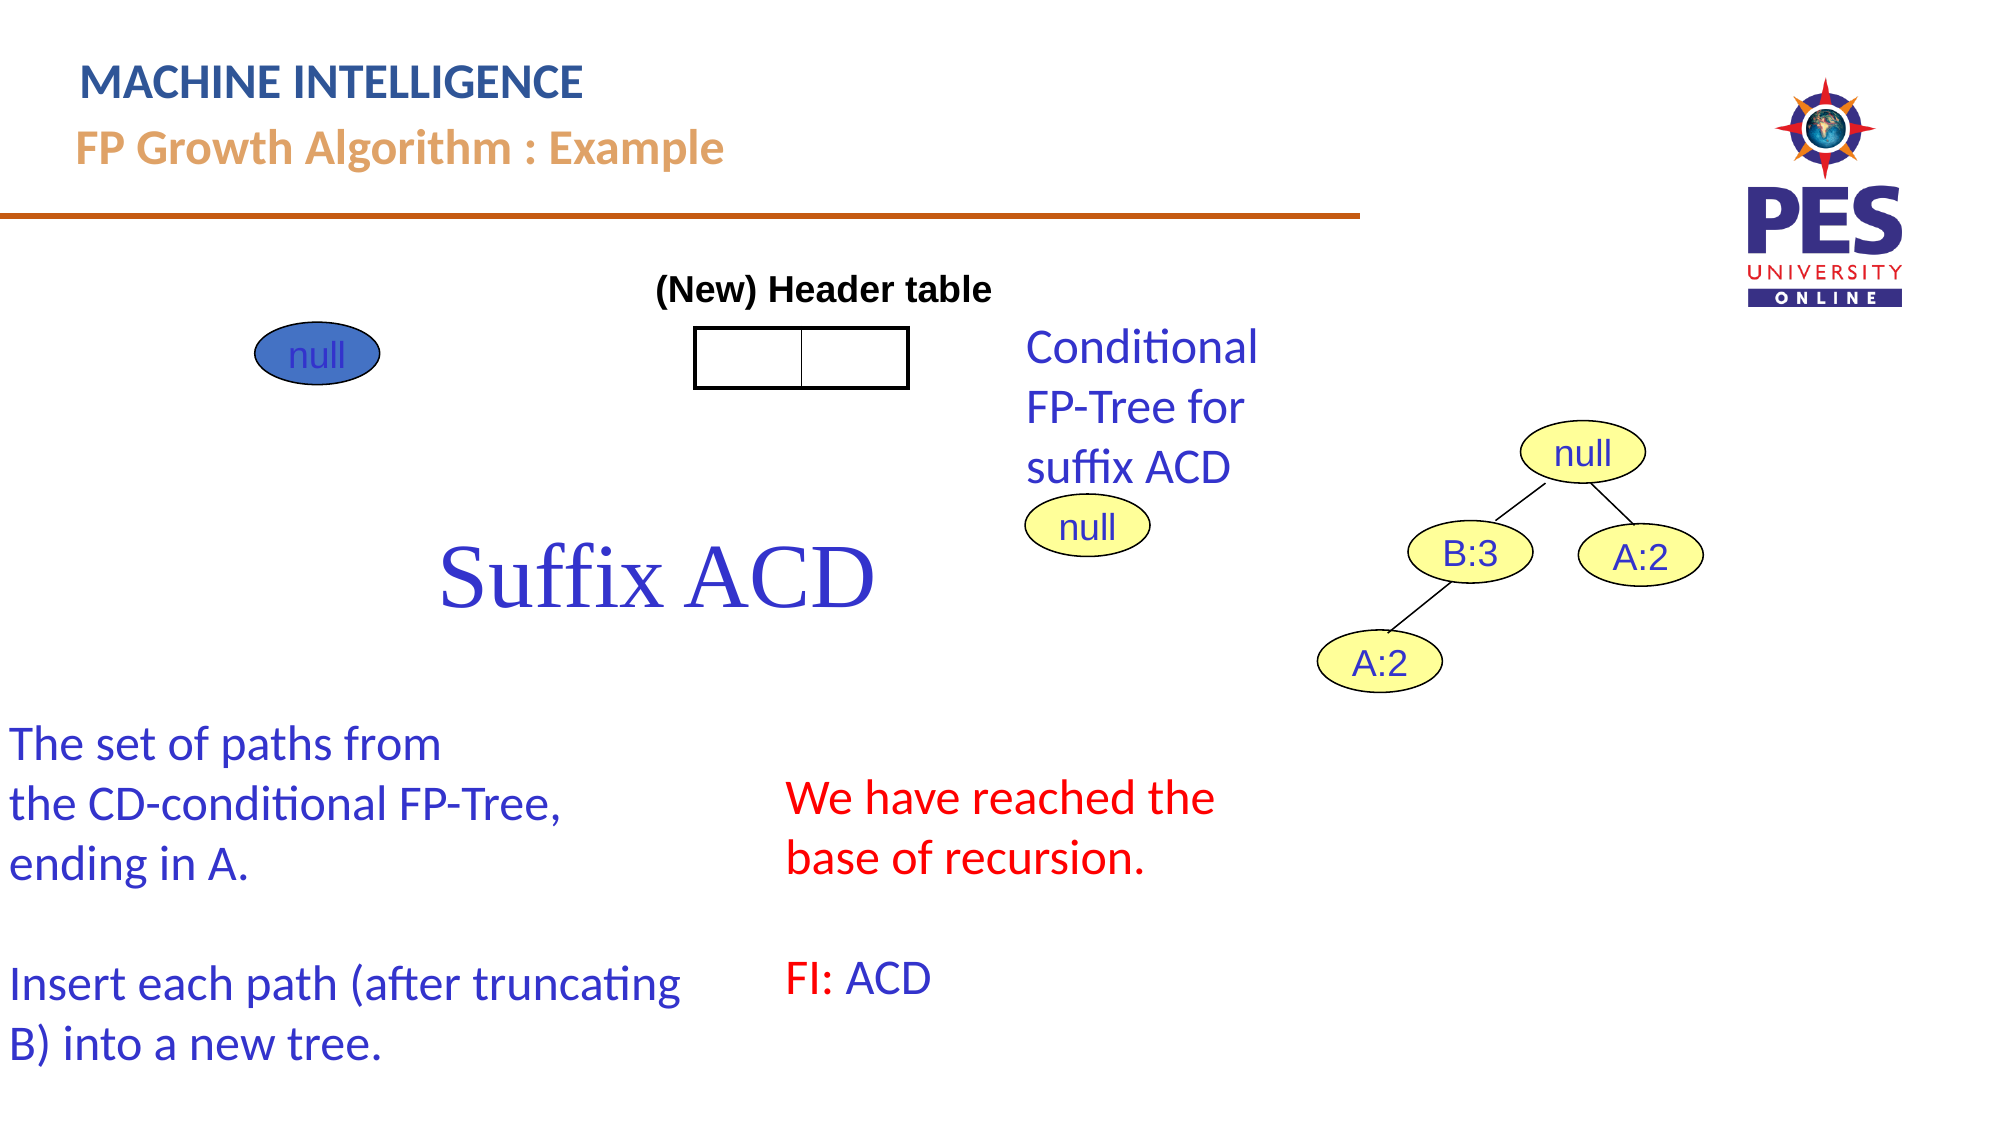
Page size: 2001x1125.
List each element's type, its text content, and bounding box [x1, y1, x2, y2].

text_box We have reached the base of recursion. FI: ACD [770, 757, 1333, 1013]
table_header [802, 330, 906, 386]
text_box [1317, 420, 1704, 693]
text_box null [1025, 493, 1151, 557]
table_header [697, 330, 801, 386]
text_box Conditional FP-Tree for suffix ACD [1011, 306, 1289, 501]
text_box FP Growth Algorithm : Example [60, 106, 1374, 182]
text_box (New) Header table [640, 258, 1018, 318]
text_box The set of paths from the CD-conditional FP-Tree, ending in A. Insert each path (after truncating B) into a new tree. [0, 703, 718, 1079]
text_box null [254, 322, 380, 385]
picture [1748, 76, 1902, 307]
text_box MACHINE INTELLIGENCE [64, 41, 1295, 117]
text_box Suffix ACD [0, 512, 1317, 630]
